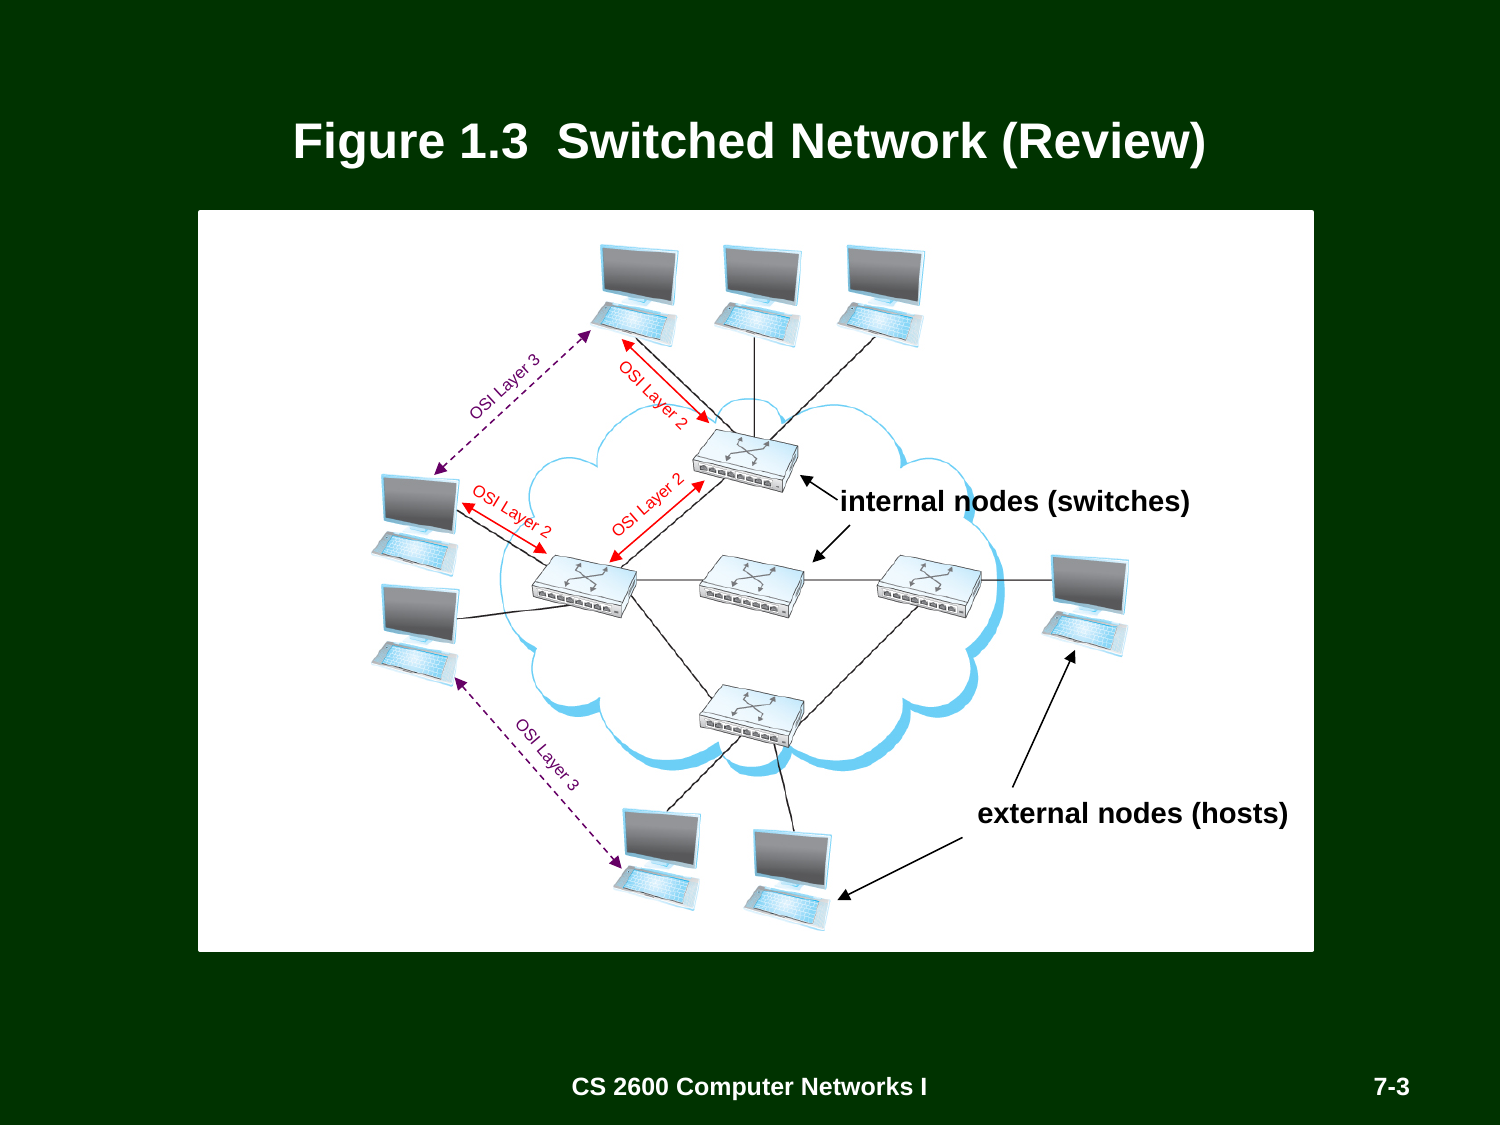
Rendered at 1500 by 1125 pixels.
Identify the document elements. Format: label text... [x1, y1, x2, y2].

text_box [433, 329, 591, 476]
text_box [609, 480, 705, 563]
text_box [198, 210, 1314, 952]
title Figure 1.3 Switched Network (Review) [74, 44, 1426, 233]
slide_number 7-3 [1074, 1062, 1426, 1103]
picture [371, 244, 1129, 931]
text_box external nodes (hosts) [1132, 787, 1304, 838]
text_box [461, 502, 548, 554]
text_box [454, 676, 622, 869]
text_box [621, 338, 710, 424]
footer CS 2600 Computer Networks I [299, 1062, 1074, 1103]
text_box internal nodes (switches) [1132, 474, 1206, 525]
